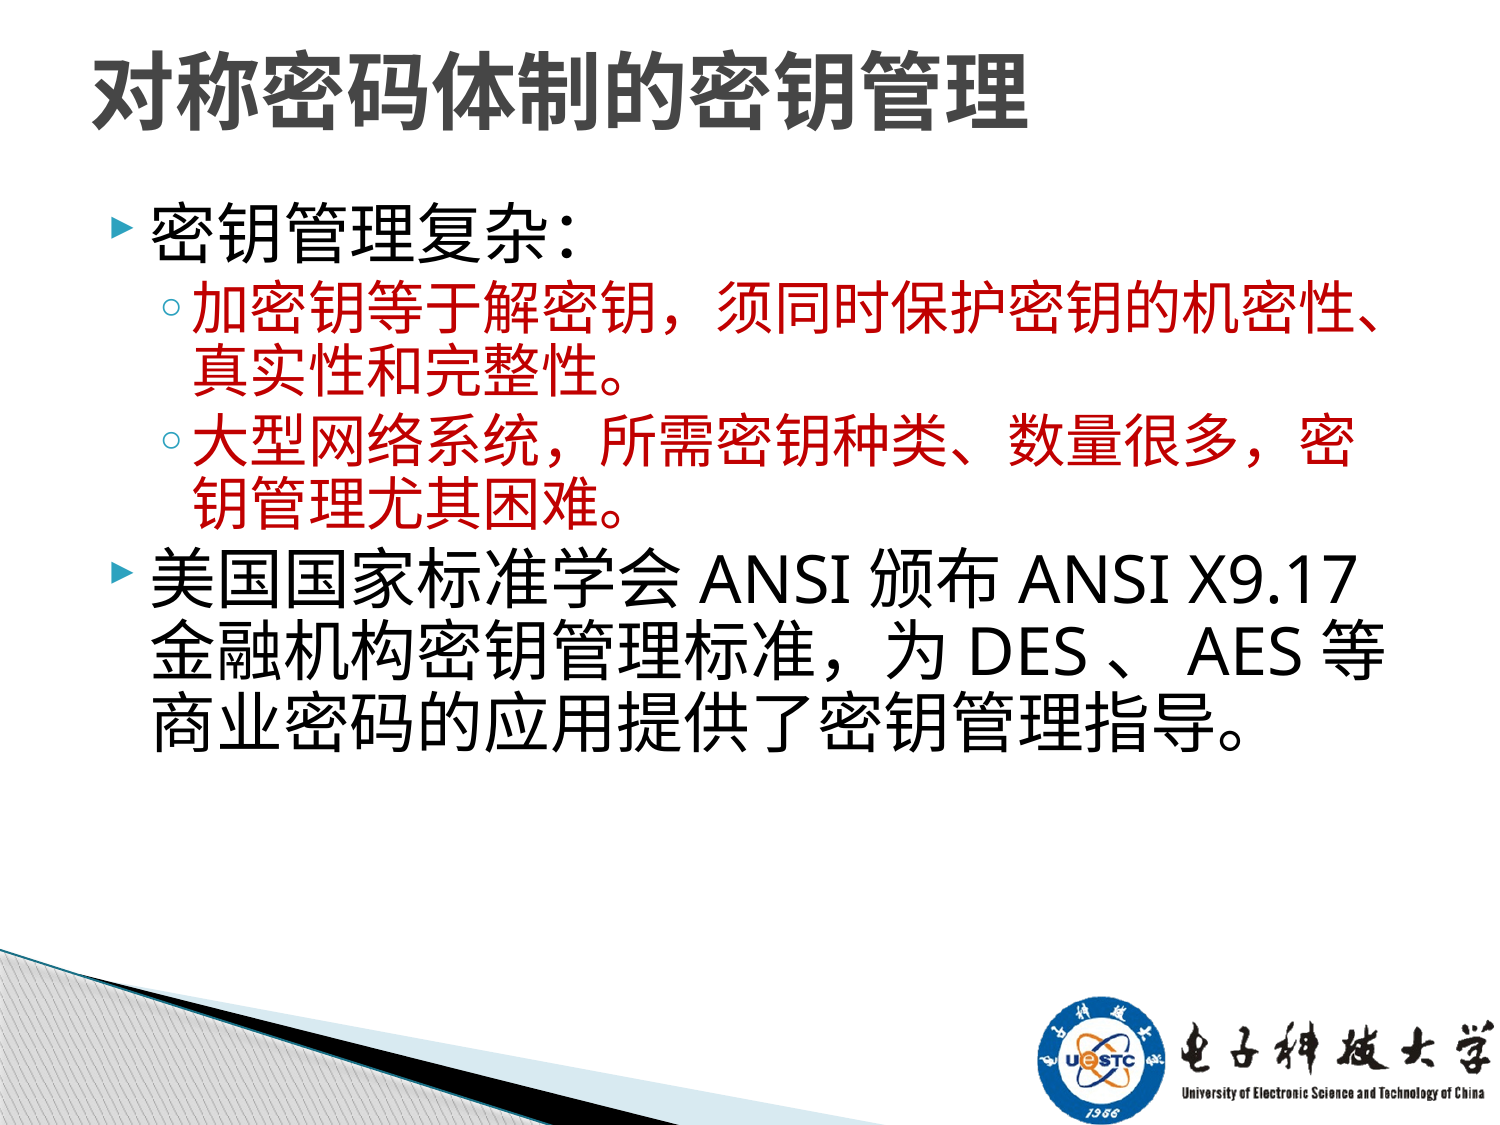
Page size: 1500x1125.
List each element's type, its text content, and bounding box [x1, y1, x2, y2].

picture [1037, 995, 1495, 1125]
list 密钥管理复杂： 加密钥等于解密钥，须同时保护密钥的机密性、真实性和完整性。 大型网络系统，所需密钥种类、数量很多，密钥管理尤其困难。 美国国家标准学会ANSI颁布ANSI X9.17金融机构密钥管理标准，为DES、AES等商业密码的应用提供了密钥管理指导。 [75, 193, 1425, 1049]
title 对称密码体制的密钥管理 [75, 0, 1425, 183]
